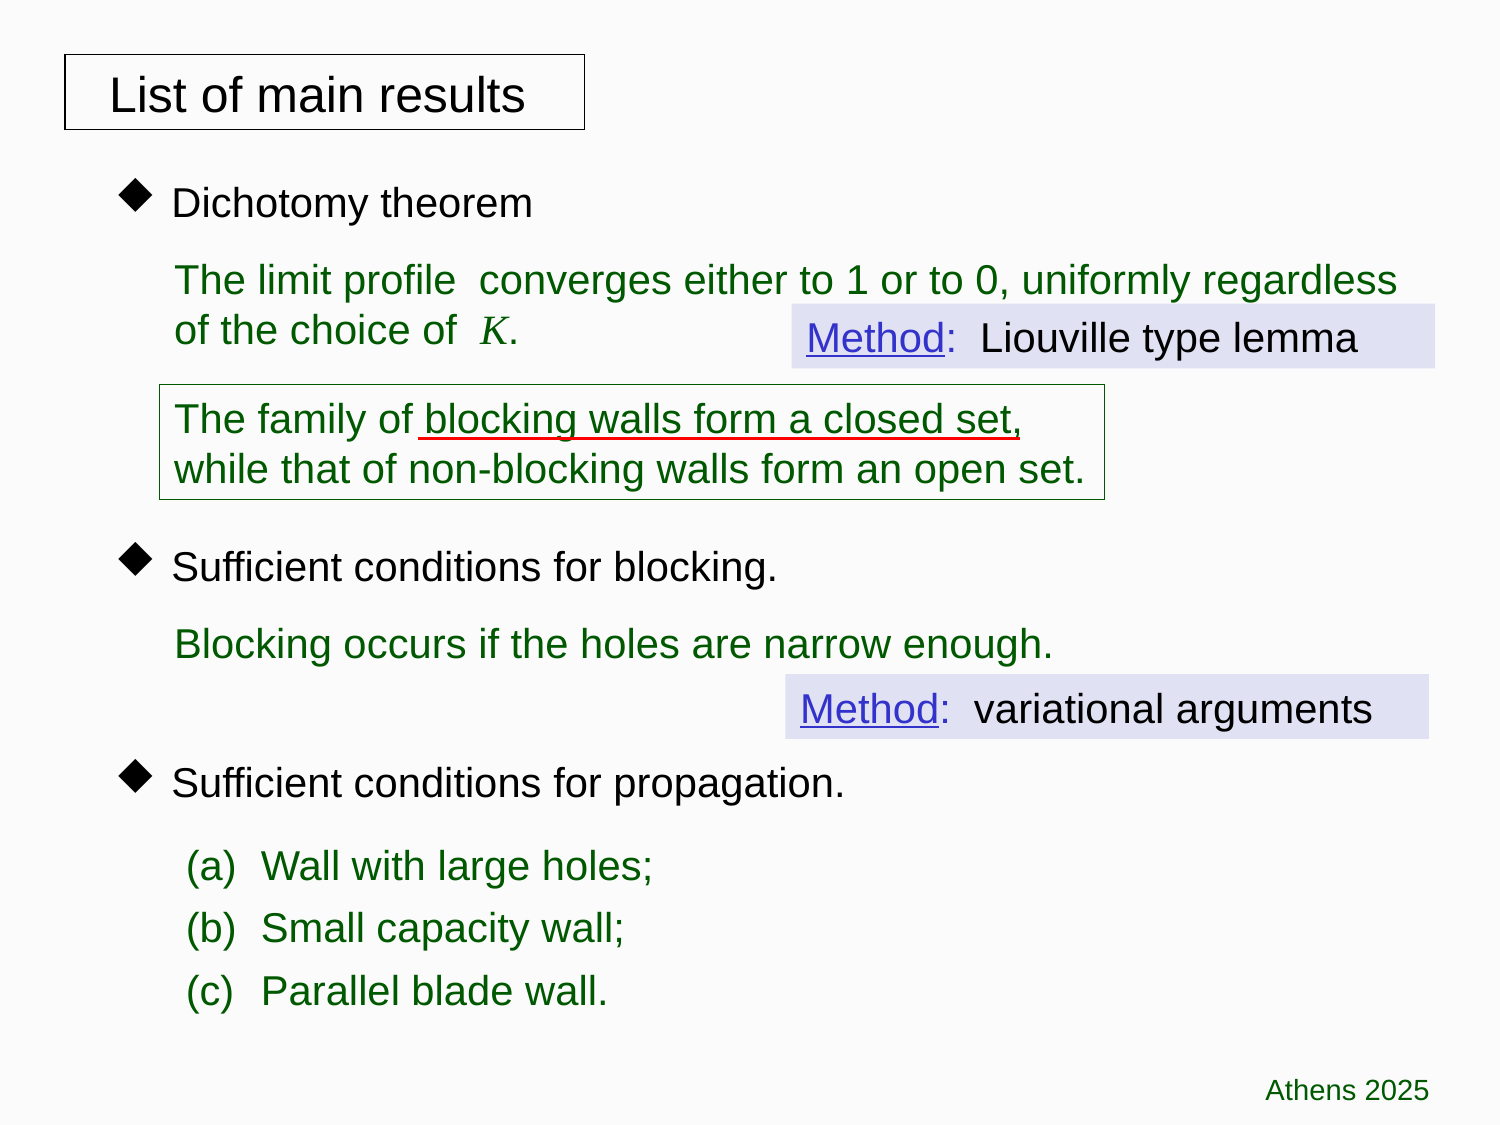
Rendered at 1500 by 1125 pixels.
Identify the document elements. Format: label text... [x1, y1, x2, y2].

text_box Dichotomy theorem [100, 168, 727, 233]
text_box Blocking occurs if the holes are narrow enough. [159, 609, 1133, 675]
text_box The family of blocking walls form a closed set, while that of non-blocking walls form an open set. [159, 384, 1105, 500]
text_box Sufficient conditions for propagation. [100, 748, 892, 814]
text_box Sufficient conditions for blocking. [100, 532, 833, 598]
text_box List of main results [64, 54, 585, 130]
text_box Wall with large holes; Small capacity wall; Parallel blade wall. [171, 831, 1223, 1022]
text_box Method: variational arguments [785, 674, 1429, 739]
text_box Method: Liouville type lemma [791, 303, 1436, 369]
footer Athens 2025 [1222, 1063, 1473, 1106]
